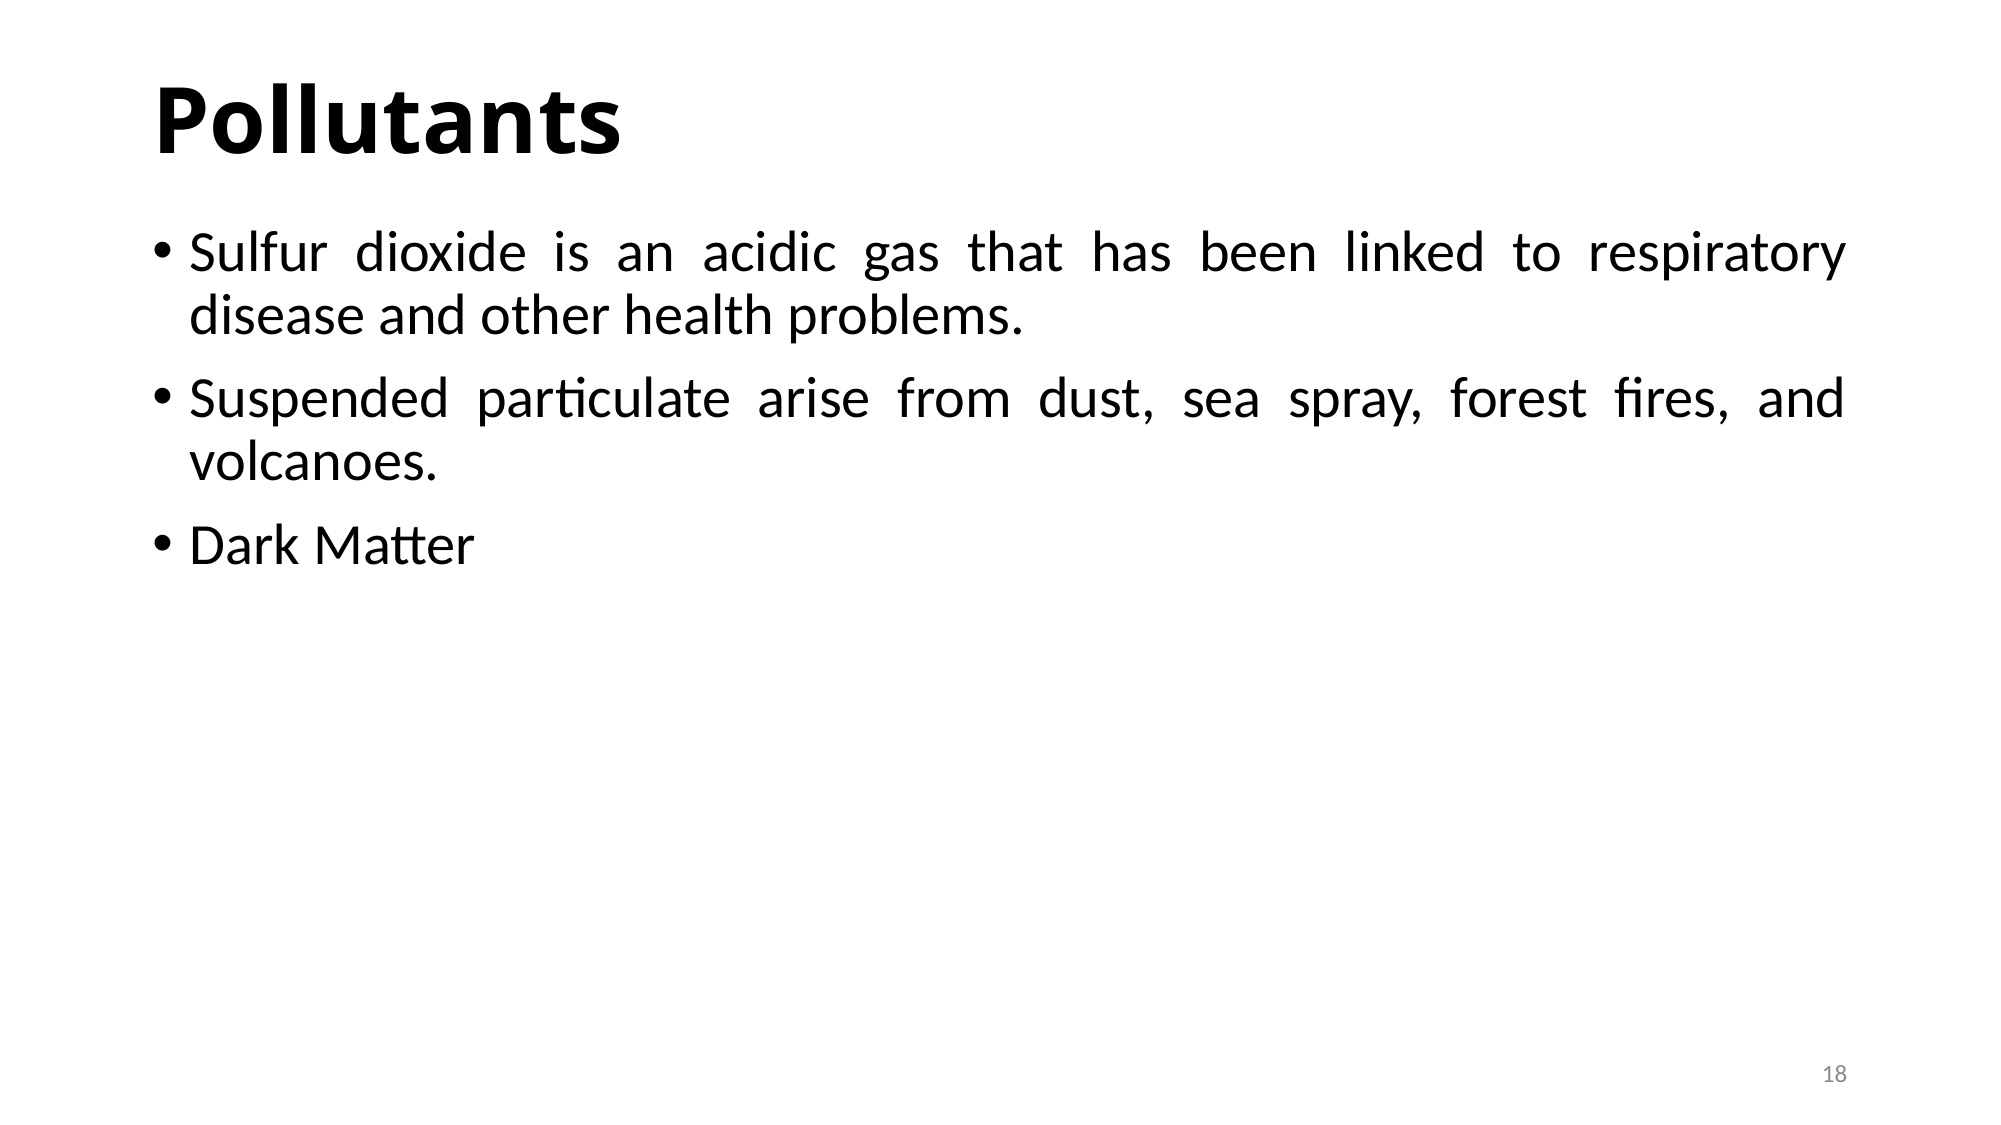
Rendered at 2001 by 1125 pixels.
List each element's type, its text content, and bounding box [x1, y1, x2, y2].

slide_number 18 [1412, 1042, 1863, 1103]
list Sulfur dioxide is an acidic gas that has been linked to respiratory disease and other health problems. Suspended particulate arise from dust, sea spray, forest fires, and volcanoes. Dark Matter [137, 213, 1863, 1014]
title Pollutants [137, 59, 1863, 188]
